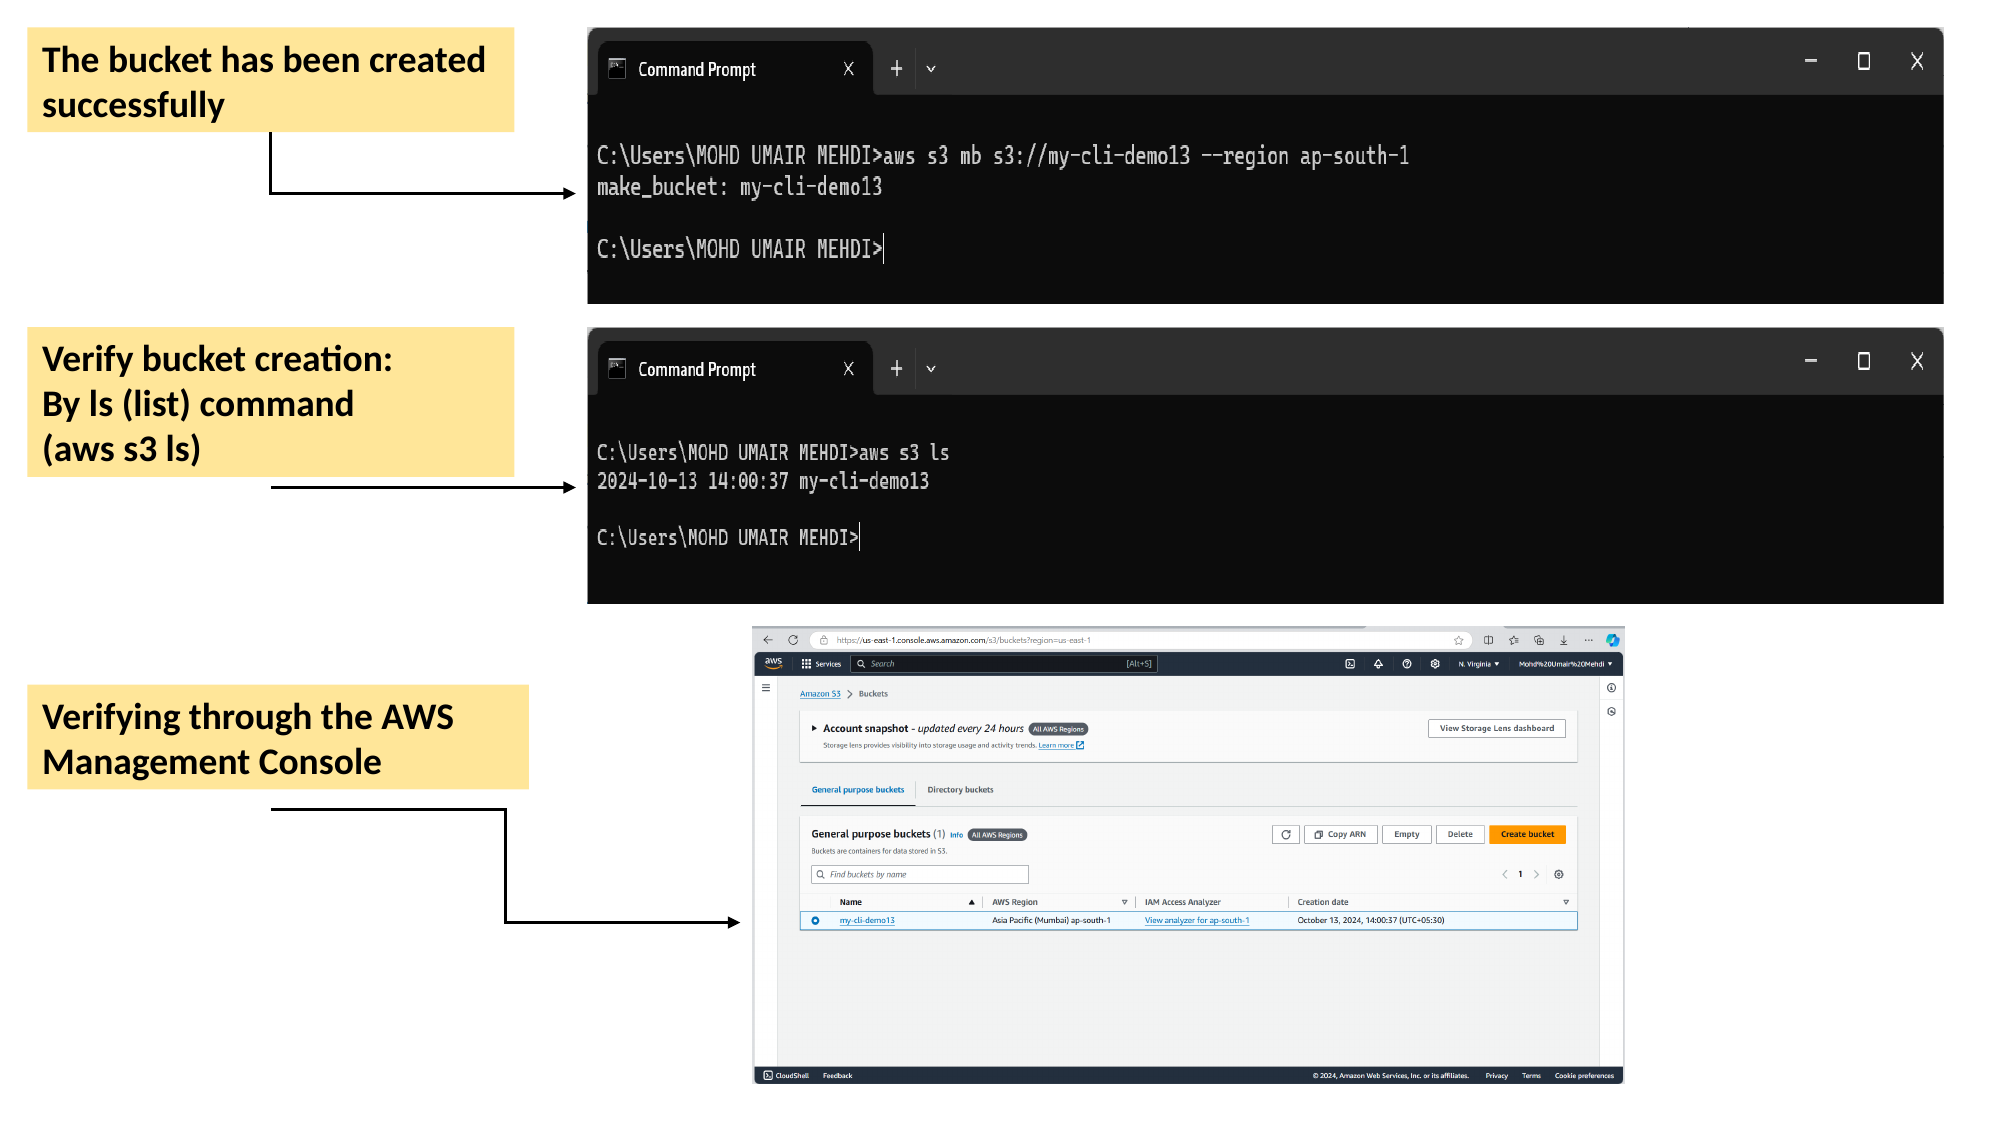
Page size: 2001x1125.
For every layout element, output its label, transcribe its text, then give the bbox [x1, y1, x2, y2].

picture [587, 327, 1944, 604]
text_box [270, 809, 741, 923]
picture [587, 27, 1944, 304]
text_box The bucket has been created successfully [27, 27, 395, 133]
text_box The bucket has been created successfully [452, 27, 515, 133]
text_box Verifying through the AWS Management Console [27, 684, 529, 790]
picture [752, 626, 1625, 1085]
text_box Verify bucket creation: By ls (list) command (aws s3 ls) [27, 327, 515, 477]
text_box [395, 12, 452, 318]
